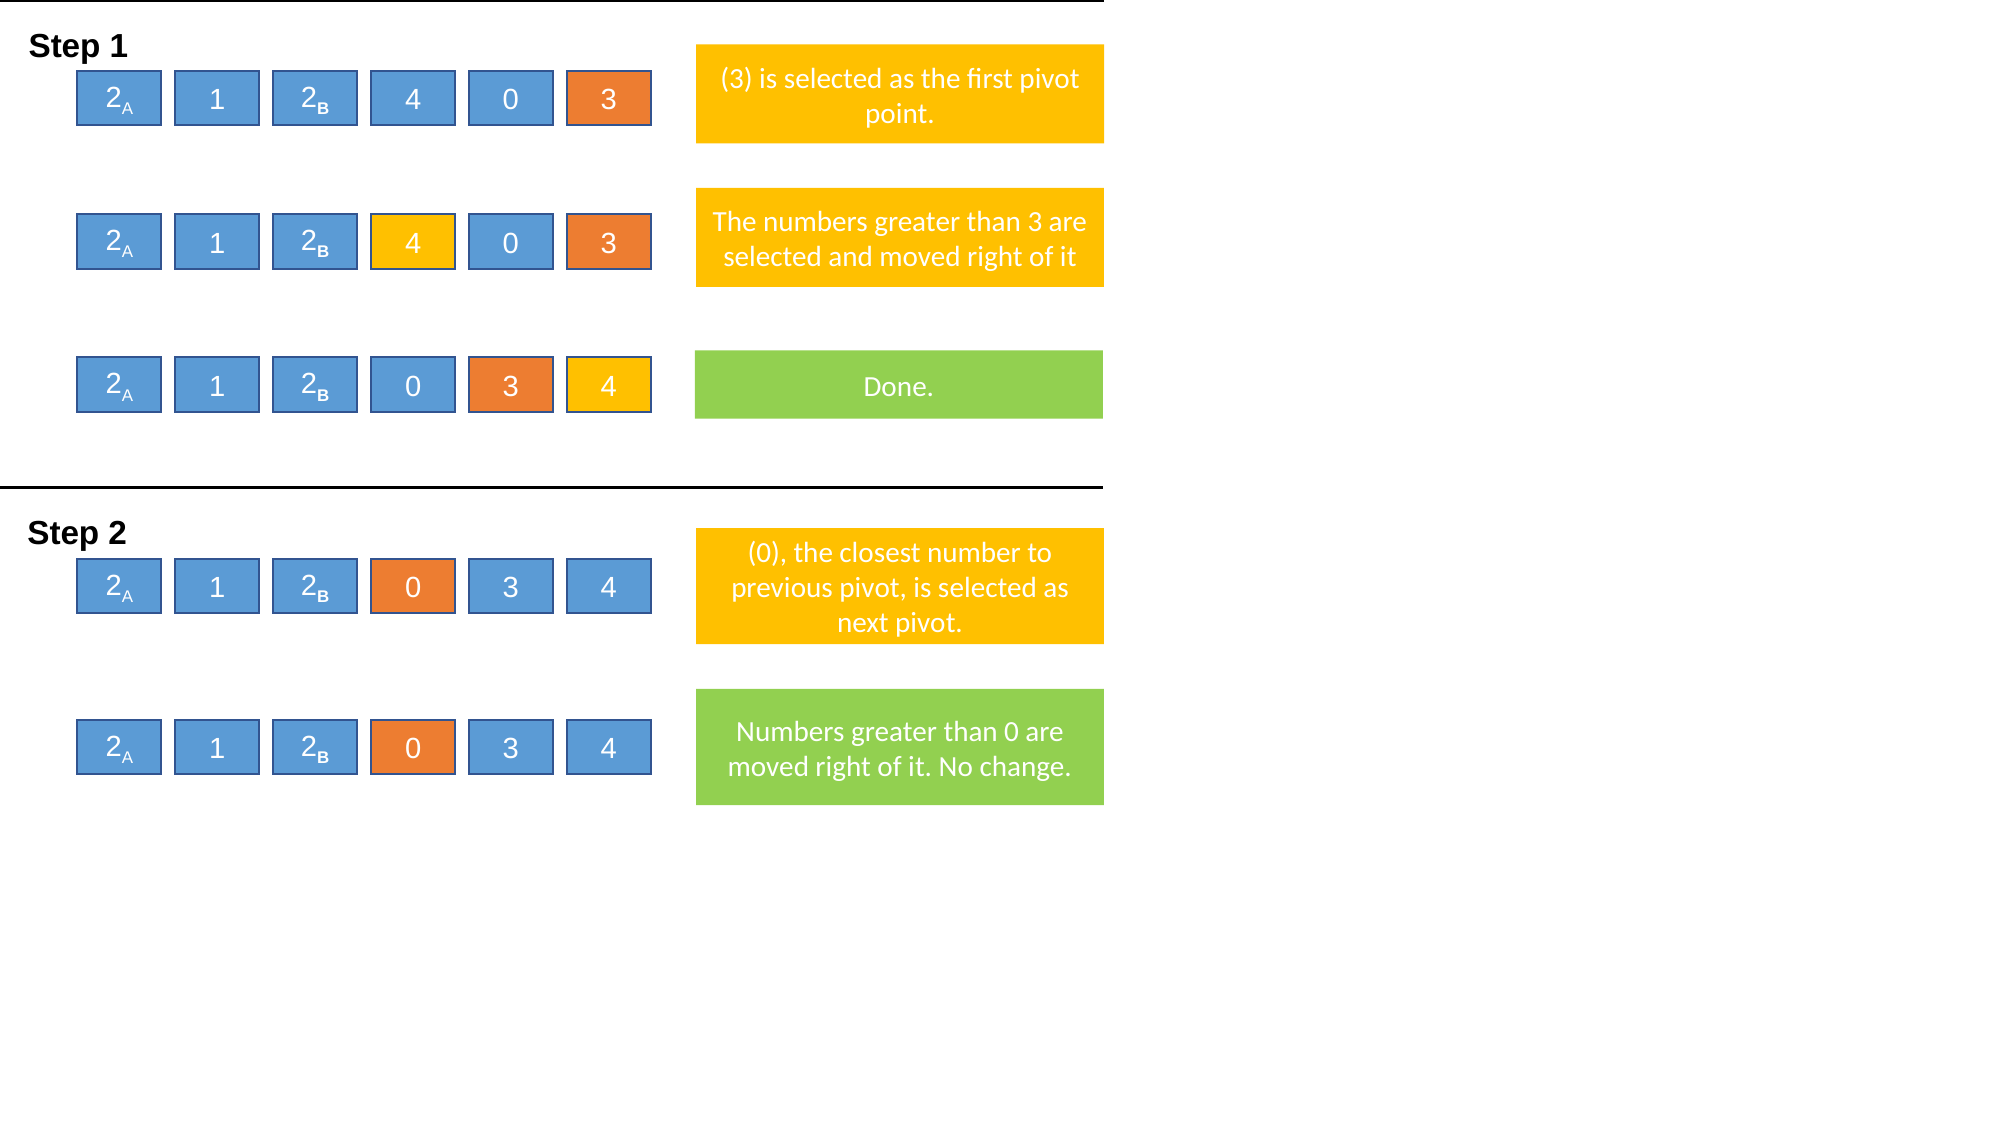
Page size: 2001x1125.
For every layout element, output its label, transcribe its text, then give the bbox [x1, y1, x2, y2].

text_box 0 [370, 356, 456, 413]
text_box Done. [694, 349, 1104, 420]
text_box 3 [566, 213, 652, 270]
text_box 2A [76, 558, 162, 614]
text_box Step 2 [12, 503, 143, 559]
text_box 0 [468, 70, 554, 126]
text_box 2B [272, 70, 358, 126]
text_box Numbers greater than 0 are moved right of it. No change. [695, 688, 1105, 806]
text_box The numbers greater than 3 are selected and moved right of it [695, 187, 1105, 288]
text_box 0 [370, 558, 456, 614]
text_box 3 [566, 70, 652, 126]
text_box 2A [76, 356, 162, 413]
text_box 4 [566, 356, 652, 413]
text_box 2A [76, 719, 162, 775]
text_box 3 [468, 356, 554, 413]
text_box 1 [174, 558, 260, 614]
text_box 0 [468, 213, 554, 270]
text_box 4 [566, 558, 652, 614]
text_box 3 [468, 558, 554, 614]
text_box 2B [272, 719, 358, 775]
text_box (0), the closest number to previous pivot, is selected as next pivot. [695, 527, 1105, 645]
text_box 1 [174, 356, 260, 413]
text_box 2B [272, 558, 358, 614]
text_box 4 [370, 70, 456, 126]
text_box 4 [566, 719, 652, 775]
text_box Step 1 [13, 16, 144, 71]
text_box 0 [370, 719, 456, 775]
text_box (3) is selected as the first pivot point. [695, 43, 1105, 144]
text_box 2B [272, 356, 358, 413]
text_box 4 [370, 213, 456, 270]
text_box 2A [76, 70, 162, 126]
text_box 2B [272, 213, 358, 270]
text_box 1 [174, 719, 260, 775]
text_box 1 [174, 213, 260, 270]
text_box 2A [76, 213, 162, 270]
text_box 1 [174, 70, 260, 126]
text_box 3 [468, 719, 554, 775]
